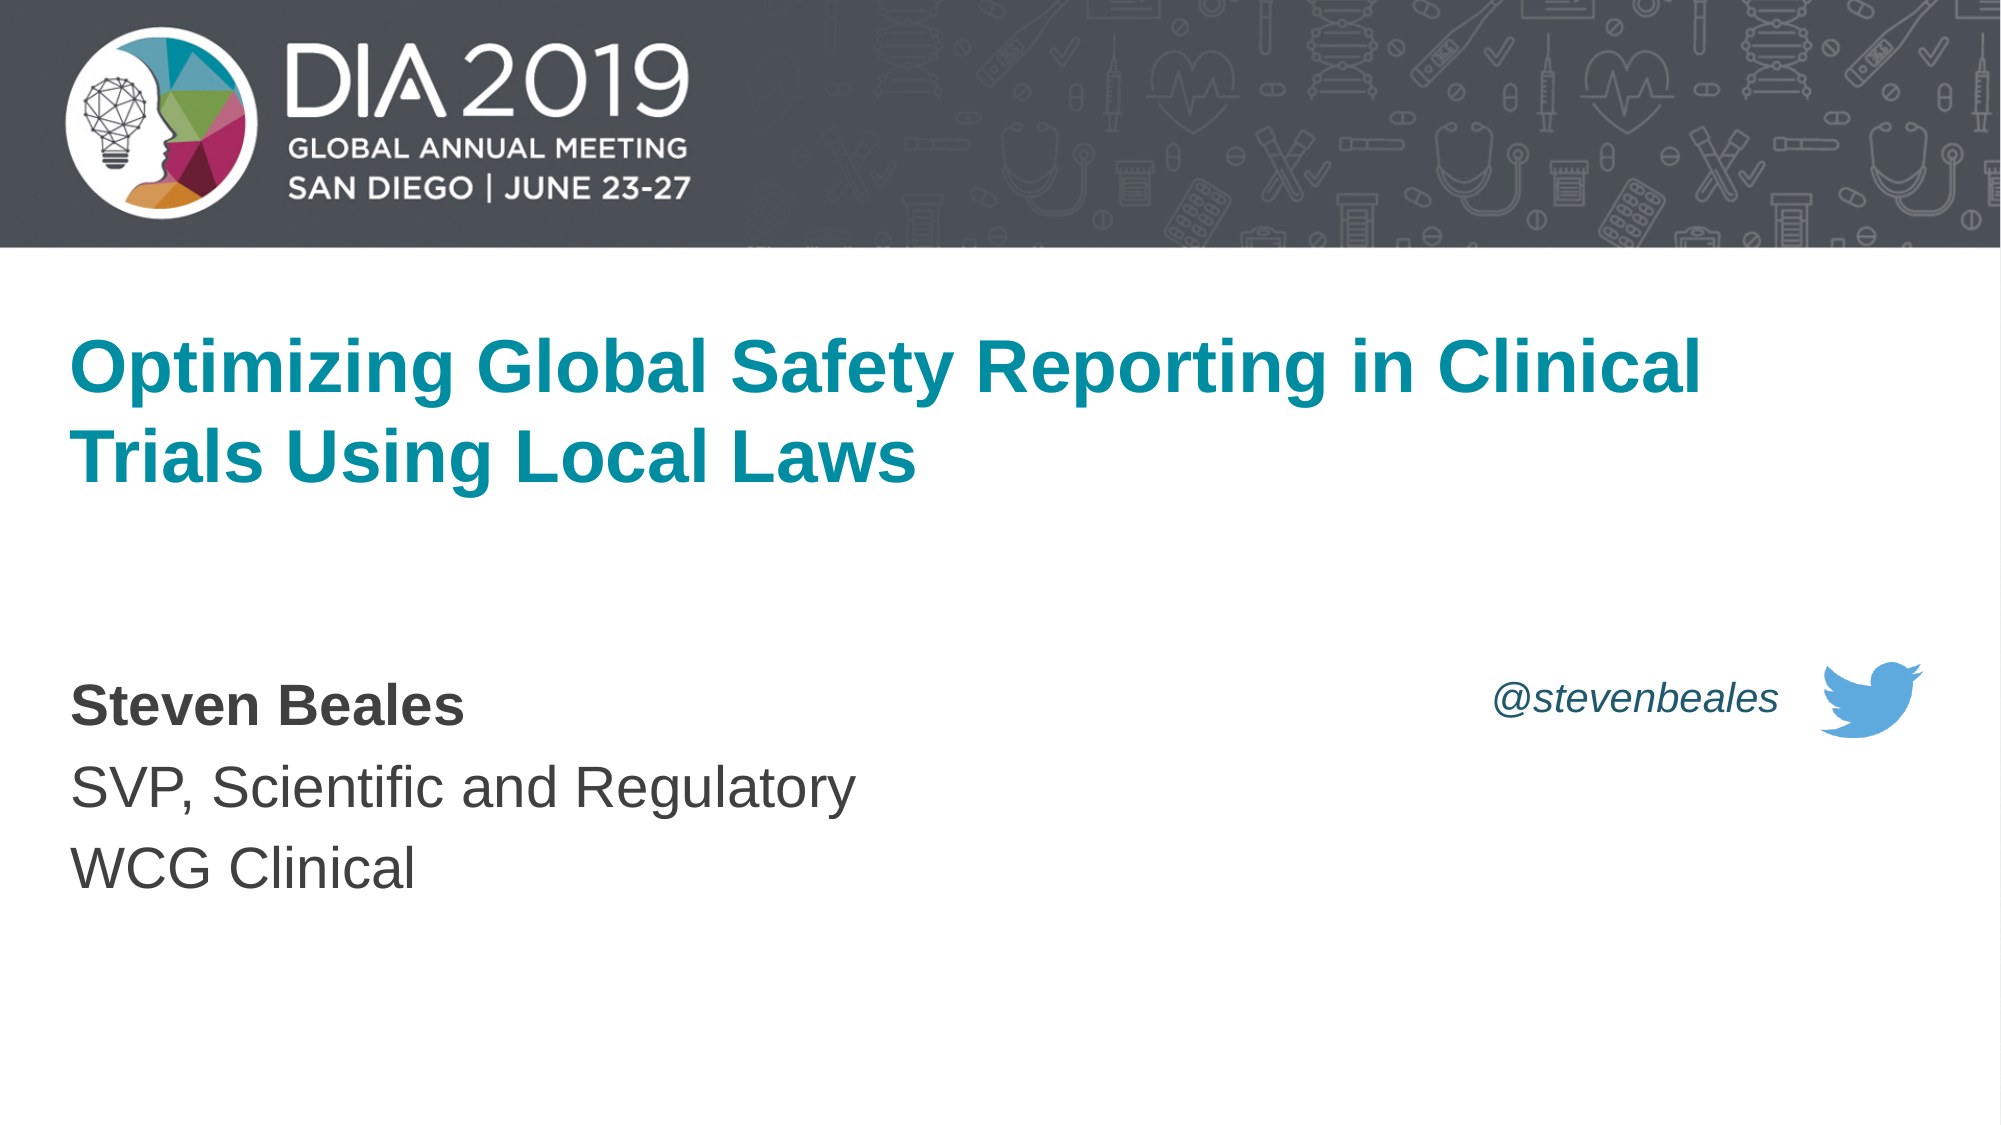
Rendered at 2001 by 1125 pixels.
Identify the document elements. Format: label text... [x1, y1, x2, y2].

title Optimizing Global Safety Reporting in Clinical Trials Using Local Laws [54, 277, 1919, 628]
picture [0, 0, 2001, 1125]
subtitle Steven Beales SVP, Scientific and Regulatory WCG Clinical [55, 659, 1297, 976]
text_box @stevenbeales [1092, 663, 1795, 745]
